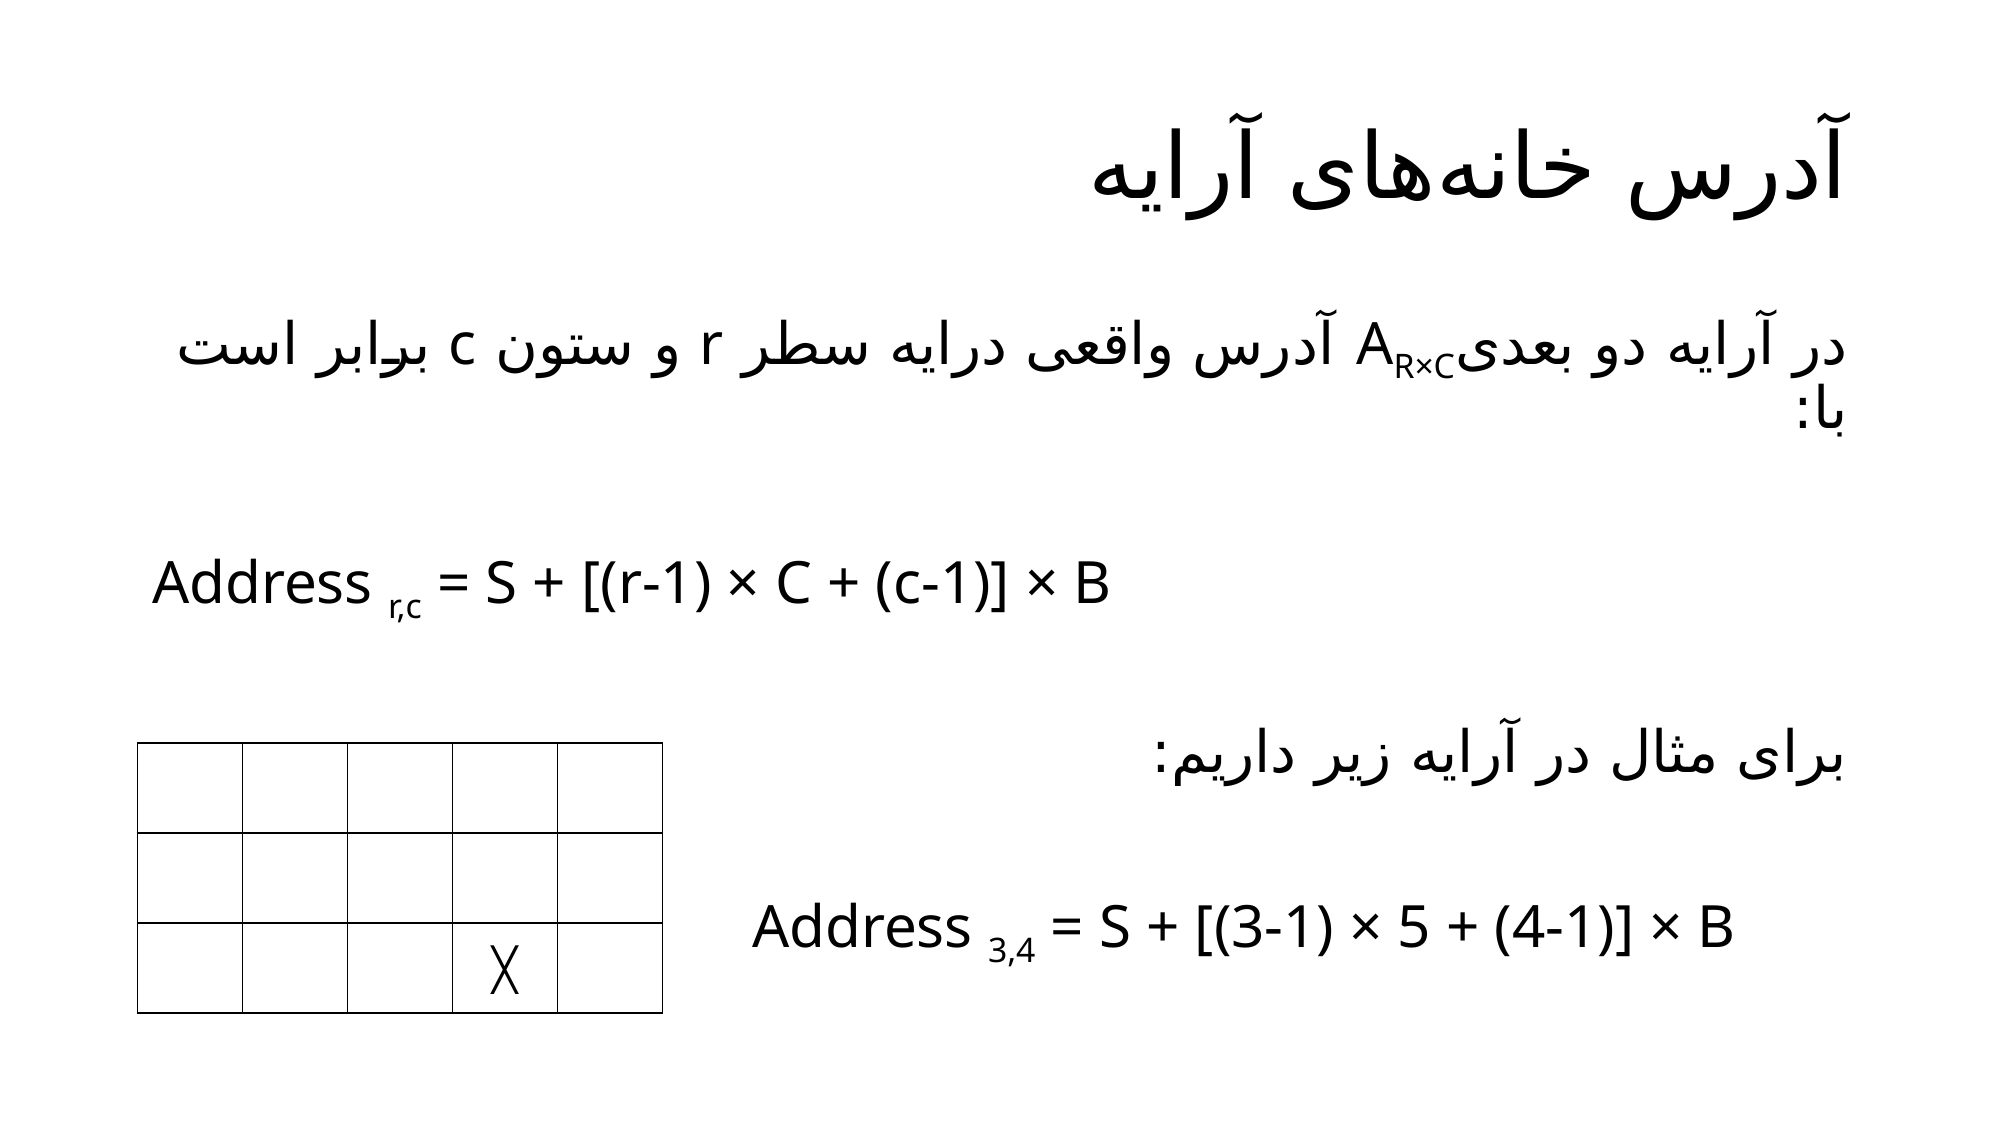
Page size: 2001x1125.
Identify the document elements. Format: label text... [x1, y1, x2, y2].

table_cell [138, 924, 242, 1012]
table_cell ╳ [453, 924, 557, 1012]
table_cell [138, 834, 242, 922]
table_cell [348, 924, 452, 1012]
table_header [138, 744, 242, 832]
table_header [243, 744, 347, 832]
table_cell [558, 834, 662, 922]
table_cell [348, 834, 452, 922]
title آدرس‌ خانه‌های آرایه [137, 59, 1863, 278]
table_header [558, 744, 662, 832]
table_cell [453, 834, 557, 922]
table_cell [243, 924, 347, 1012]
table_cell [243, 834, 347, 922]
list در آرایه دو بعدیAR×C آدرس واقعی درایه سطر r و ستون c برابر است با: Address r,c = S + [(r-1) × C + (c-1)] × B برای مثال در آرایه زیر داریم: Address 3,4 = S + [(3-1) × 5 + (4-1)] × B [137, 299, 1863, 1014]
table_header [348, 744, 452, 832]
table_header [453, 744, 557, 832]
table_cell [558, 924, 662, 1012]
